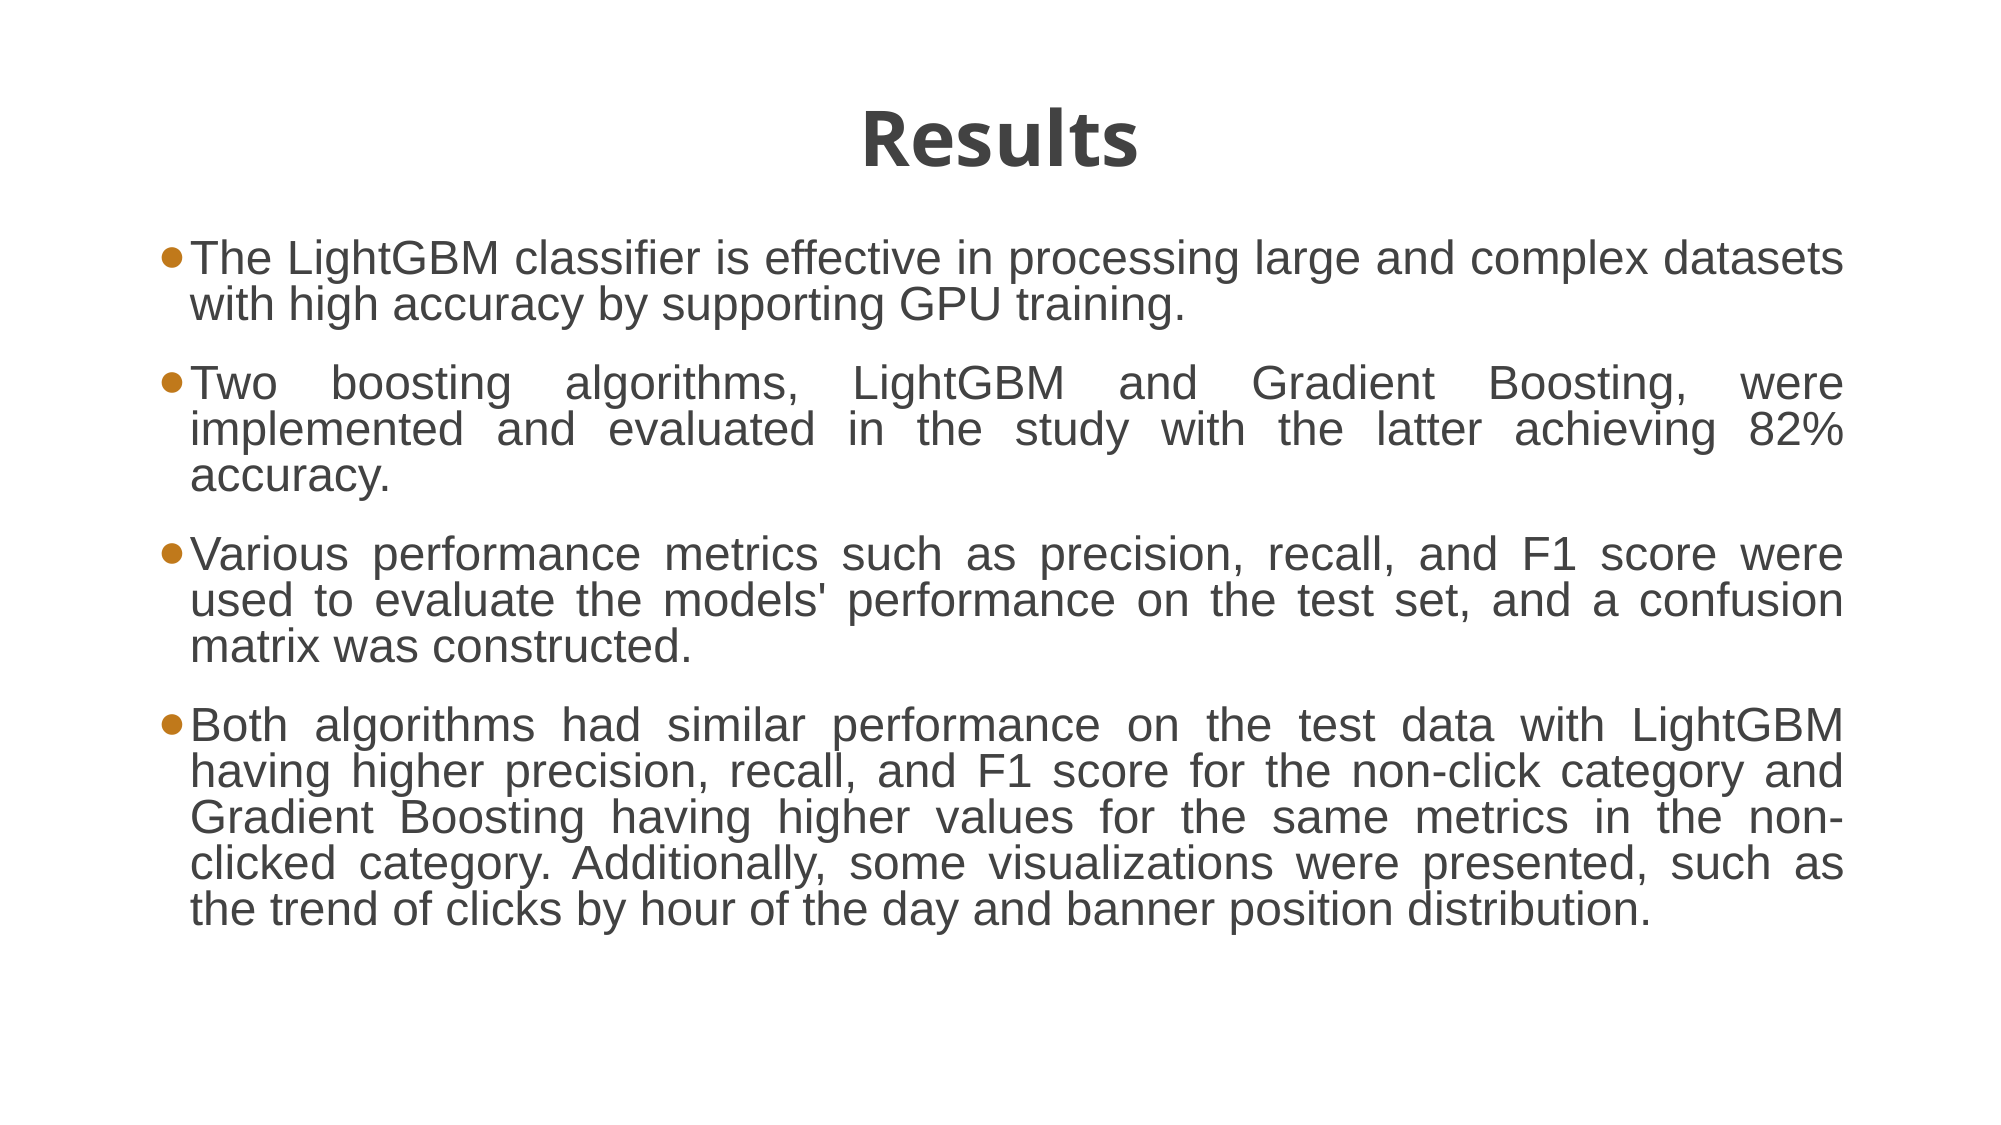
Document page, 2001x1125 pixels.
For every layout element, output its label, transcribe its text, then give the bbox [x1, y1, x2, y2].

list The LightGBM classifier is effective in processing large and complex datasets with high accuracy by supporting GPU training. Two boosting algorithms, LightGBM and Gradient Boosting, were implemented and evaluated in the study with the latter achieving 82% accuracy. Various performance metrics such as precision, recall, and F1 score were used to evaluate the models' performance on the test set, and a confusion matrix was constructed. Both algorithms had similar performance on the test data with LightGBM having higher precision, recall, and F1 score for the non-click category and Gradient Boosting having higher values for the same metrics in the non-clicked category. Additionally, some visualizations were presented, such as the trend of clicks by hour of the day and banner position distribution. [137, 230, 1863, 1073]
title Results [137, 26, 1863, 230]
